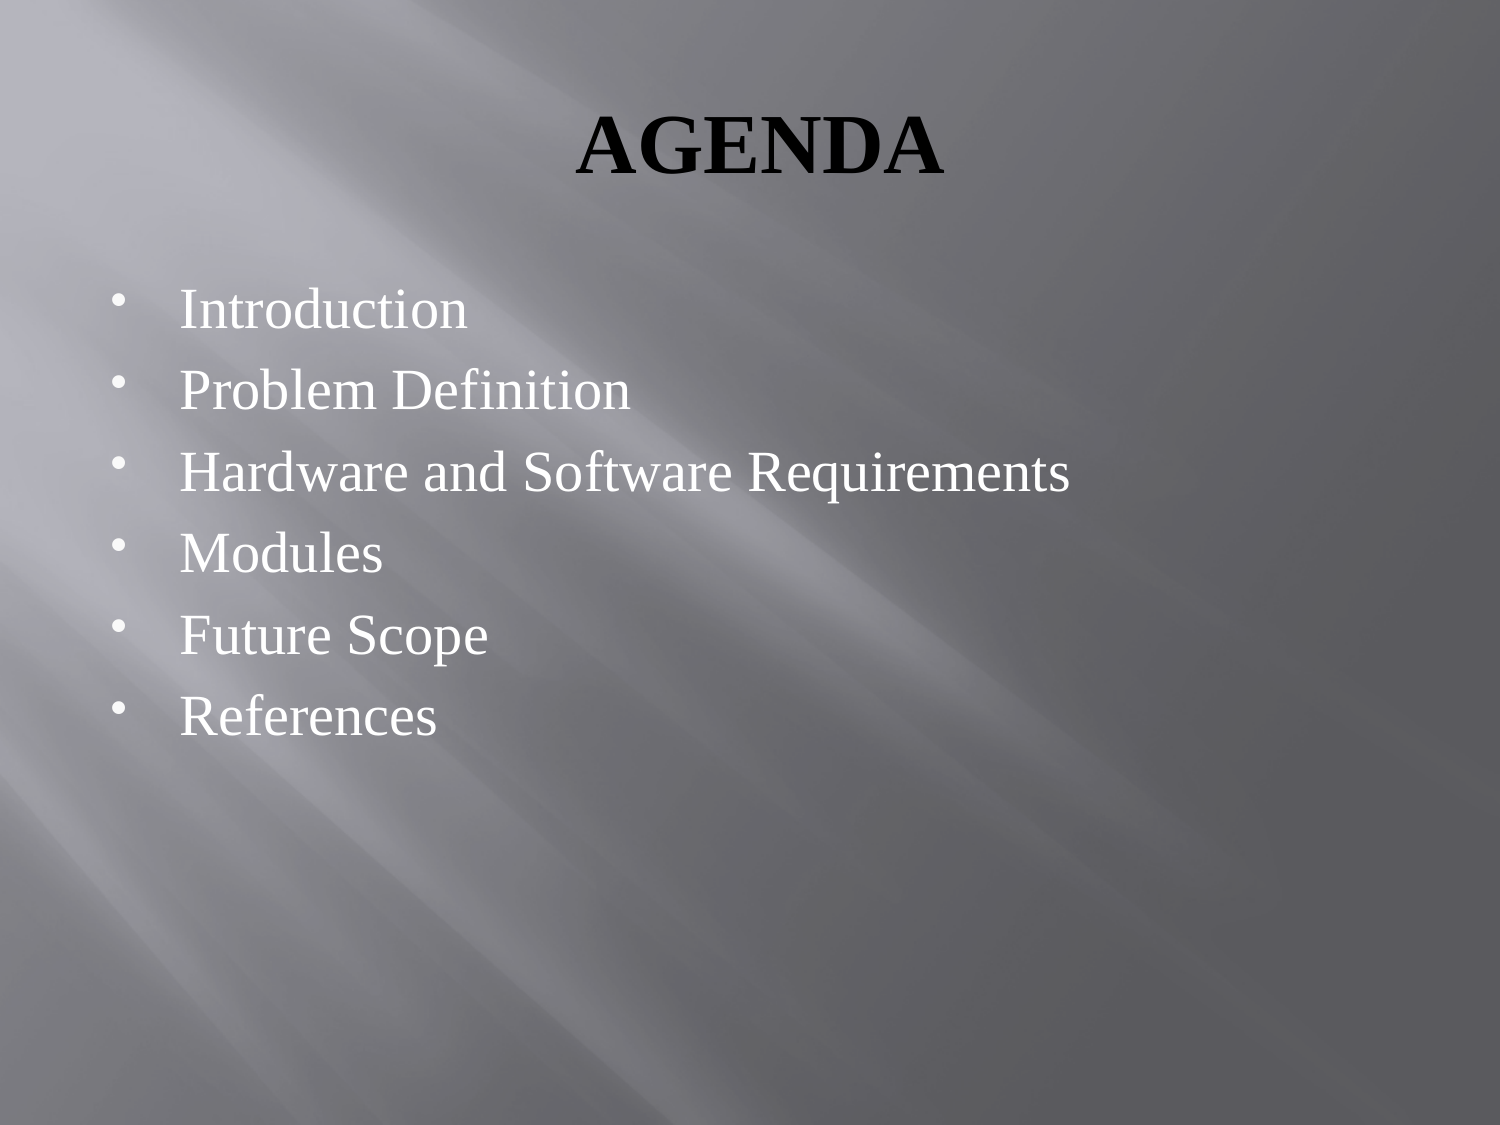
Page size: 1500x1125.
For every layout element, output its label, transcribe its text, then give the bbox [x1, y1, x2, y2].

list Introduction Problem Definition Hardware and Software Requirements Modules Future Scope References [75, 262, 1425, 1035]
title AGENDA [75, 45, 1425, 233]
